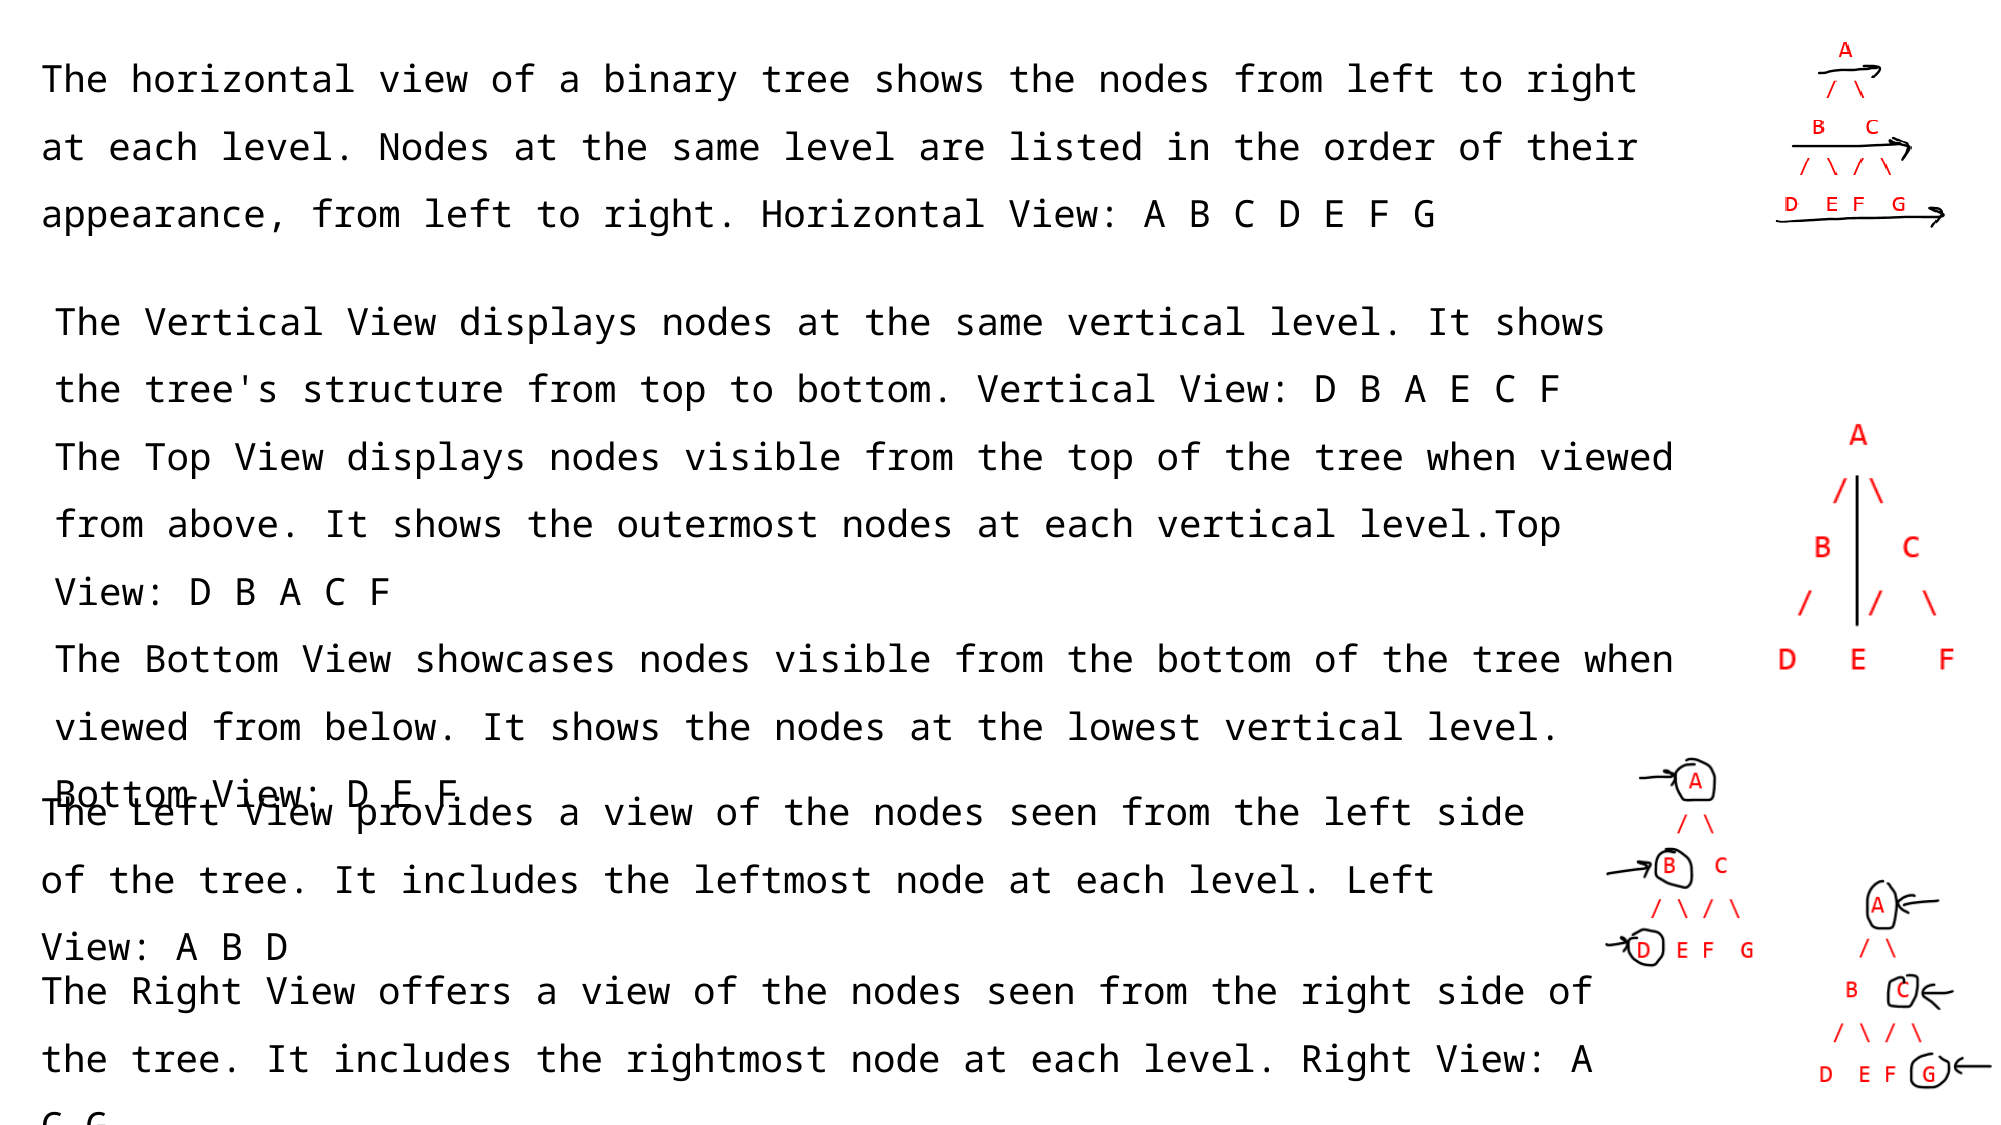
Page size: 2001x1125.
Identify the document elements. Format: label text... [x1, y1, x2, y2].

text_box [1711, 391, 1975, 697]
picture [1748, 19, 1961, 243]
text_box The Vertical View displays nodes at the same vertical level. It shows the tree's structure from top to bottom. Vertical View: D B A E C F The Top View displays nodes visible from the top of the tree when viewed from above. It shows the outermost nodes at each vertical level.Top View: D B A C F The Bottom View showcases nodes visible from the bottom of the tree when viewed from below. It shows the nodes at the lowest vertical level. Bottom View: D E F [39, 267, 1708, 823]
picture [1573, 732, 2000, 1106]
text_box The Left View provides a view of the nodes seen from the left side of the tree. It includes the leftmost node at each level. Left View: A B D [25, 758, 1564, 937]
text_box The horizontal view of a binary tree shows the nodes from left to right at each level. Nodes at the same level are listed in the order of their appearance, from left to right. Horizontal View: A B C D E F G [25, 25, 1660, 243]
text_box The Right View offers a view of the nodes seen from the right side of the tree. It includes the rightmost node at each level. Right View: A C G [25, 937, 1616, 1125]
